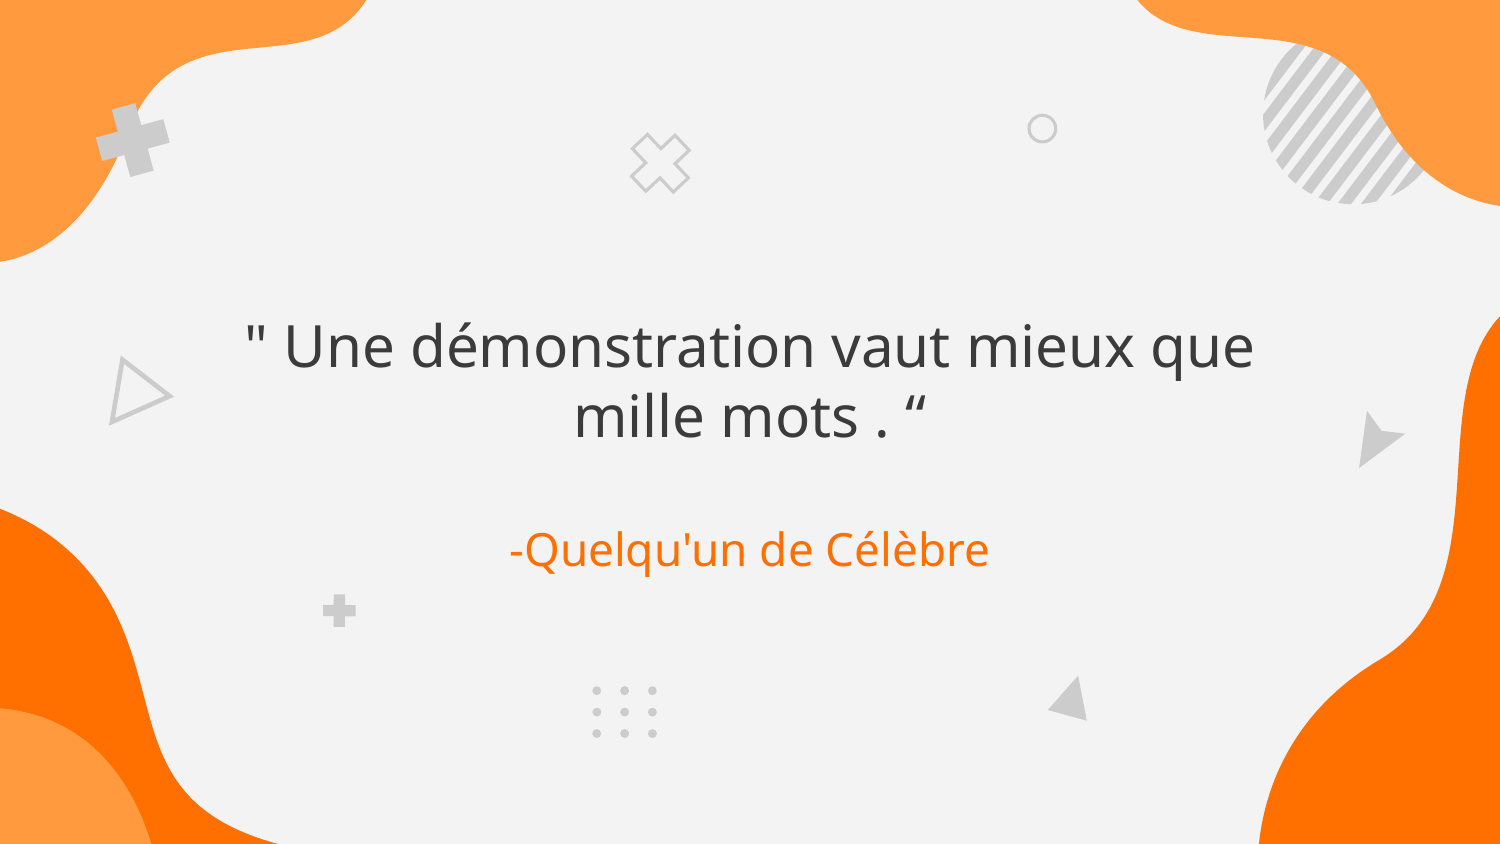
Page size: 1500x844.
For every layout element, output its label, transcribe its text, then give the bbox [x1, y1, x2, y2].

title -Quelqu'un de Célèbre [439, 501, 1061, 595]
subtitle " Une démonstration vaut mieux que mille mots . “ [223, 257, 1277, 502]
